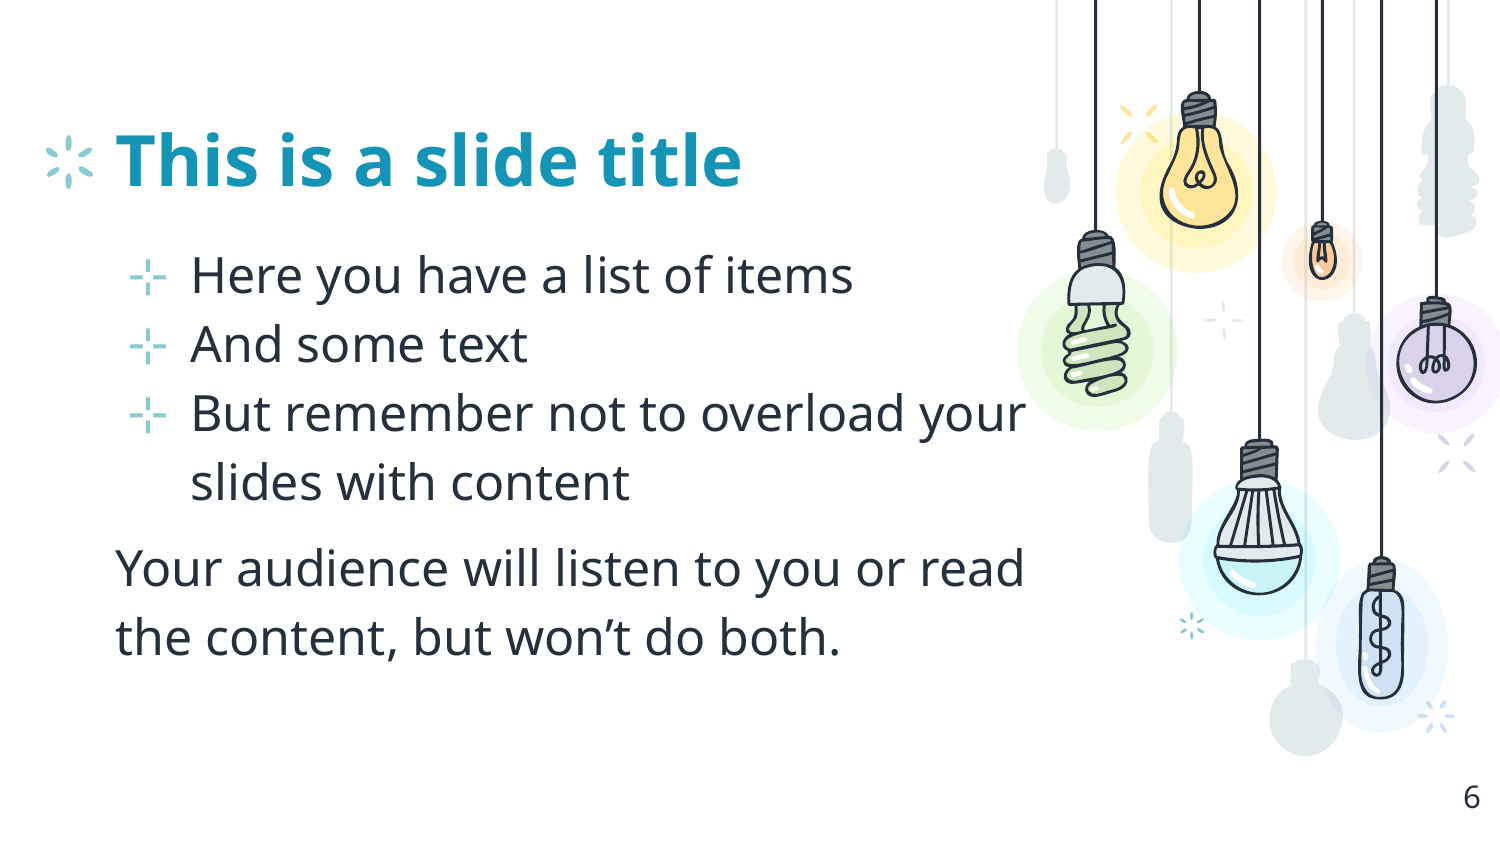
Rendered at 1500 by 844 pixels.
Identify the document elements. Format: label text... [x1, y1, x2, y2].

list Here you have a list of items And some text But remember not to overload your slides with content Your audience will listen to you or read the content, but won’t do both. [115, 234, 1044, 733]
title This is a slide title [115, 124, 1044, 203]
slide_number ‹#› [1426, 766, 1482, 832]
